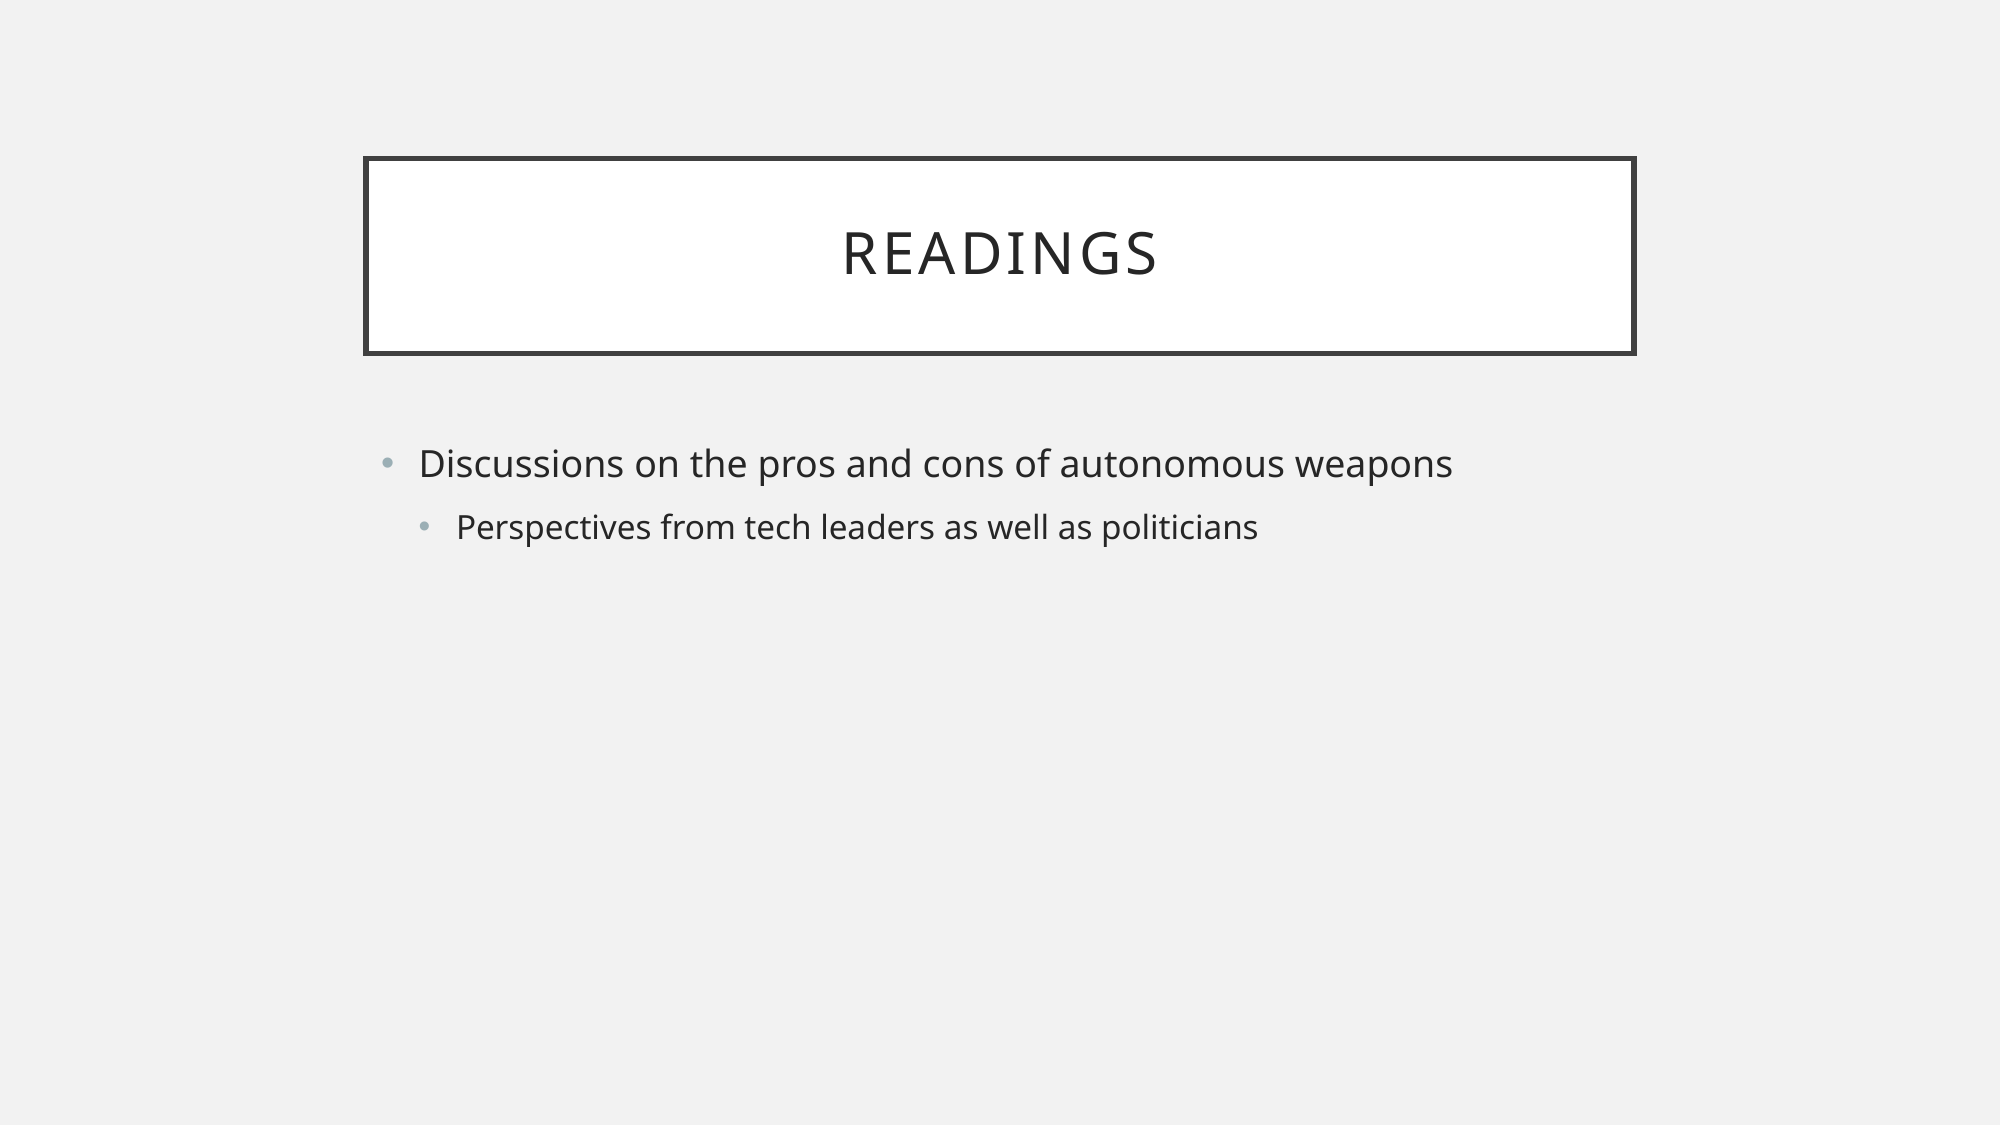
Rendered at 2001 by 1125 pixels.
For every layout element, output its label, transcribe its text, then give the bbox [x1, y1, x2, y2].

title Readings [363, 156, 1637, 356]
list Discussions on the pros and cons of autonomous weapons Perspectives from tech leaders as well as politicians [366, 432, 1634, 942]
